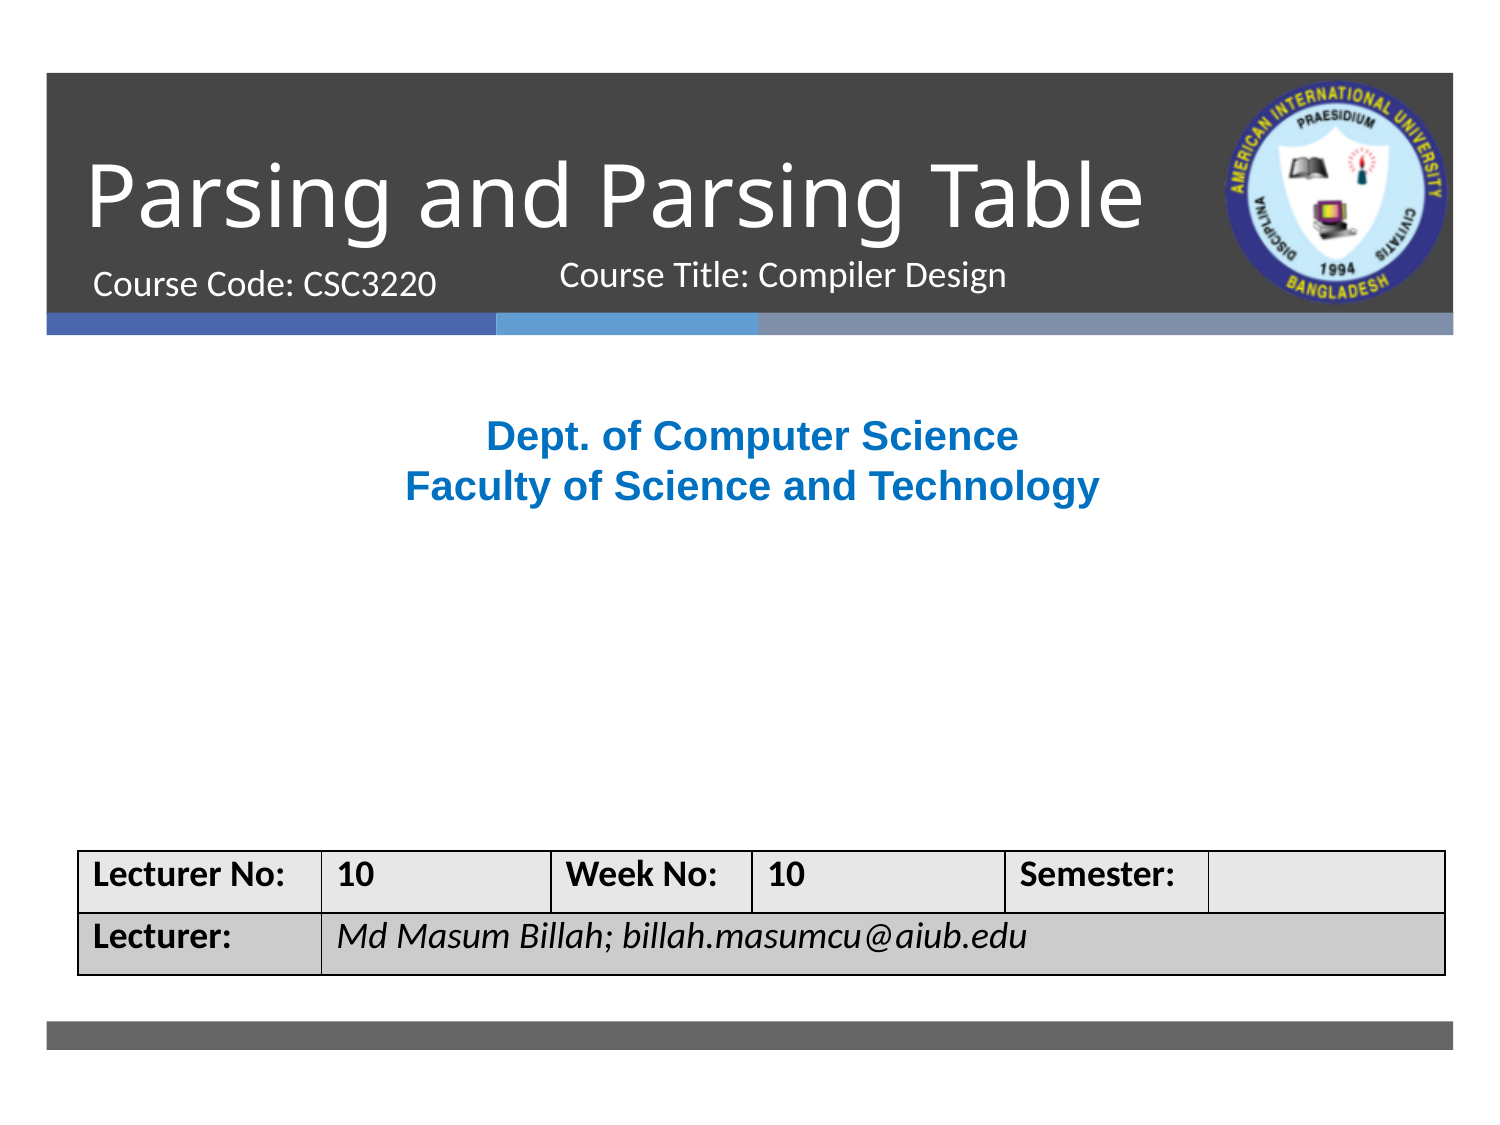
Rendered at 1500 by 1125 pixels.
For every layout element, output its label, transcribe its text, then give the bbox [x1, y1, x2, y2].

table_header [1209, 852, 1444, 912]
title Parsing and Parsing Table [69, 73, 1351, 253]
table_header Week No: [552, 852, 751, 912]
table_cell Md Masum Billah; billah.masumcu@aiub.edu [322, 914, 1444, 974]
table_header 10 [753, 852, 1004, 912]
table_cell Lecturer: [79, 914, 321, 974]
subtitle Course Code: CSC3220 [78, 251, 536, 331]
picture [1228, 75, 1454, 310]
text_box Course Title: Compiler Design [544, 252, 1228, 332]
table_header Semester: [1006, 852, 1208, 912]
text_box Dept. of Computer Science Faculty of Science and Technology [12, 401, 1493, 517]
table_header Lecturer No: [79, 852, 321, 912]
table_header 10 [322, 852, 550, 912]
